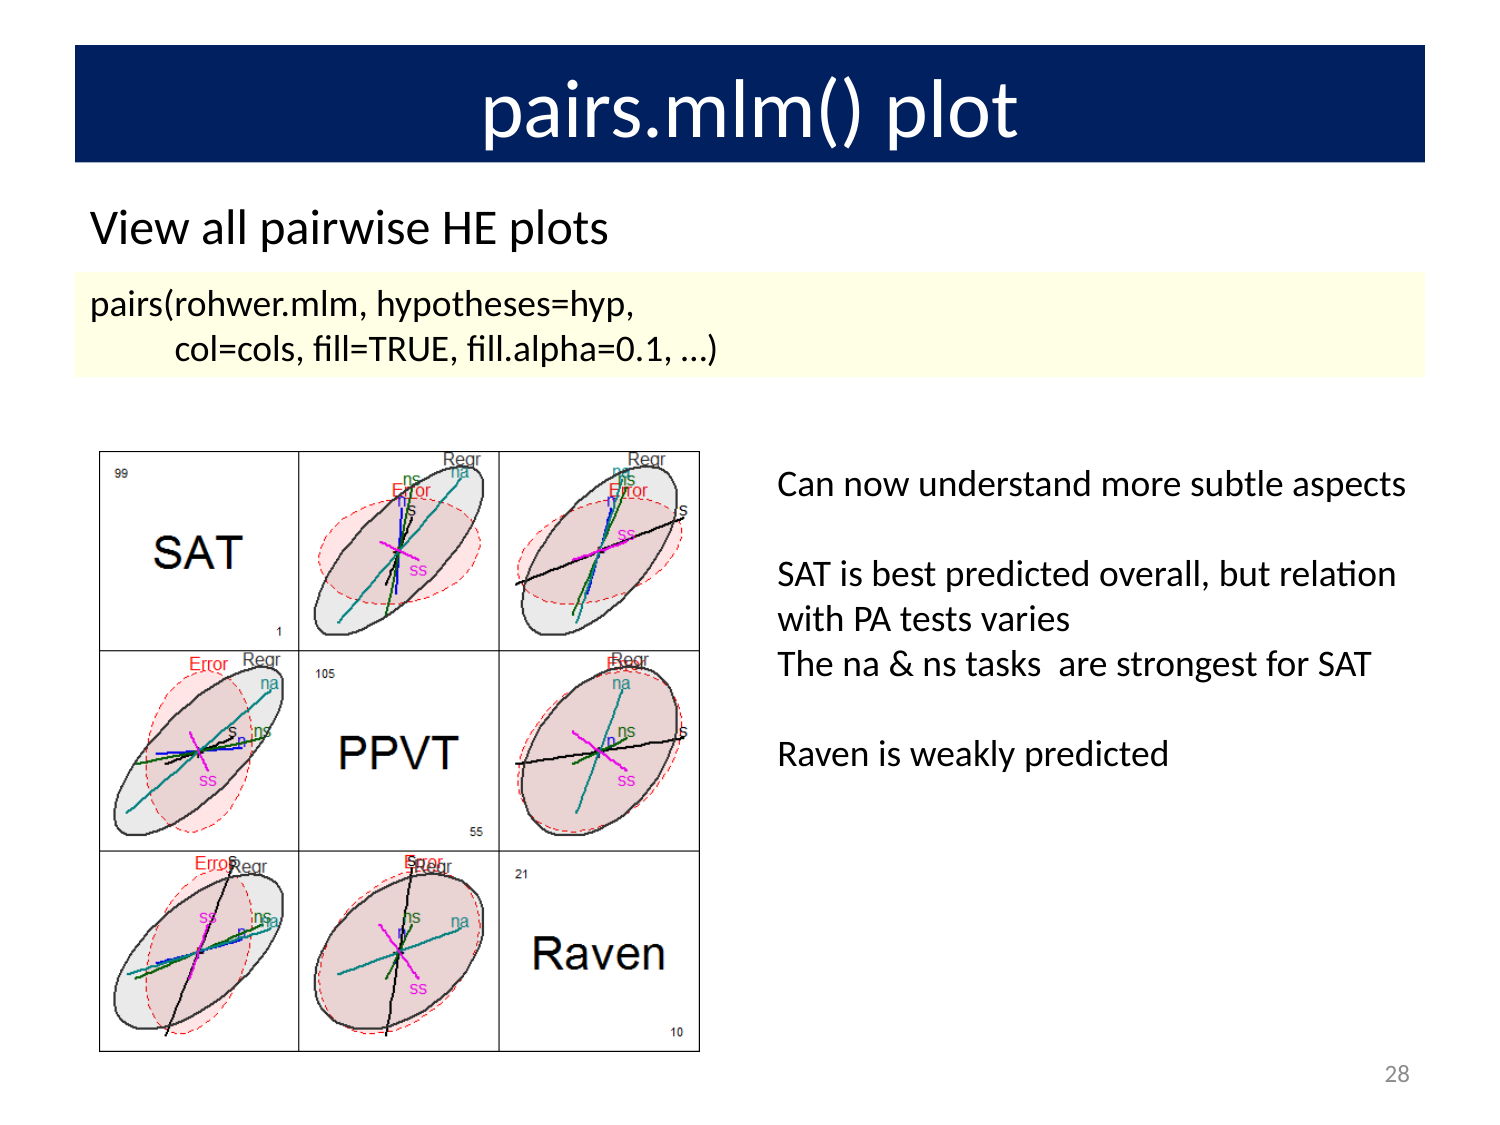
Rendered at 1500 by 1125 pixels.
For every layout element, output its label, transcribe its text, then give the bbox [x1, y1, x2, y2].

picture [99, 450, 701, 1052]
text_box Can now understand more subtle aspects SAT is best predicted overall, but relation with PA tests varies The na & ns tasks are strongest for SAT Raven is weakly predicted [762, 451, 1425, 781]
slide_number 28 [1074, 1042, 1425, 1103]
text_box View all pairwise HE plots [74, 187, 1425, 263]
text_box pairs(rohwer.mlm, hypotheses=hyp, col=cols, fill=TRUE, fill.alpha=0.1, …) [74, 272, 1425, 377]
title pairs.mlm() plot [75, 45, 1425, 163]
